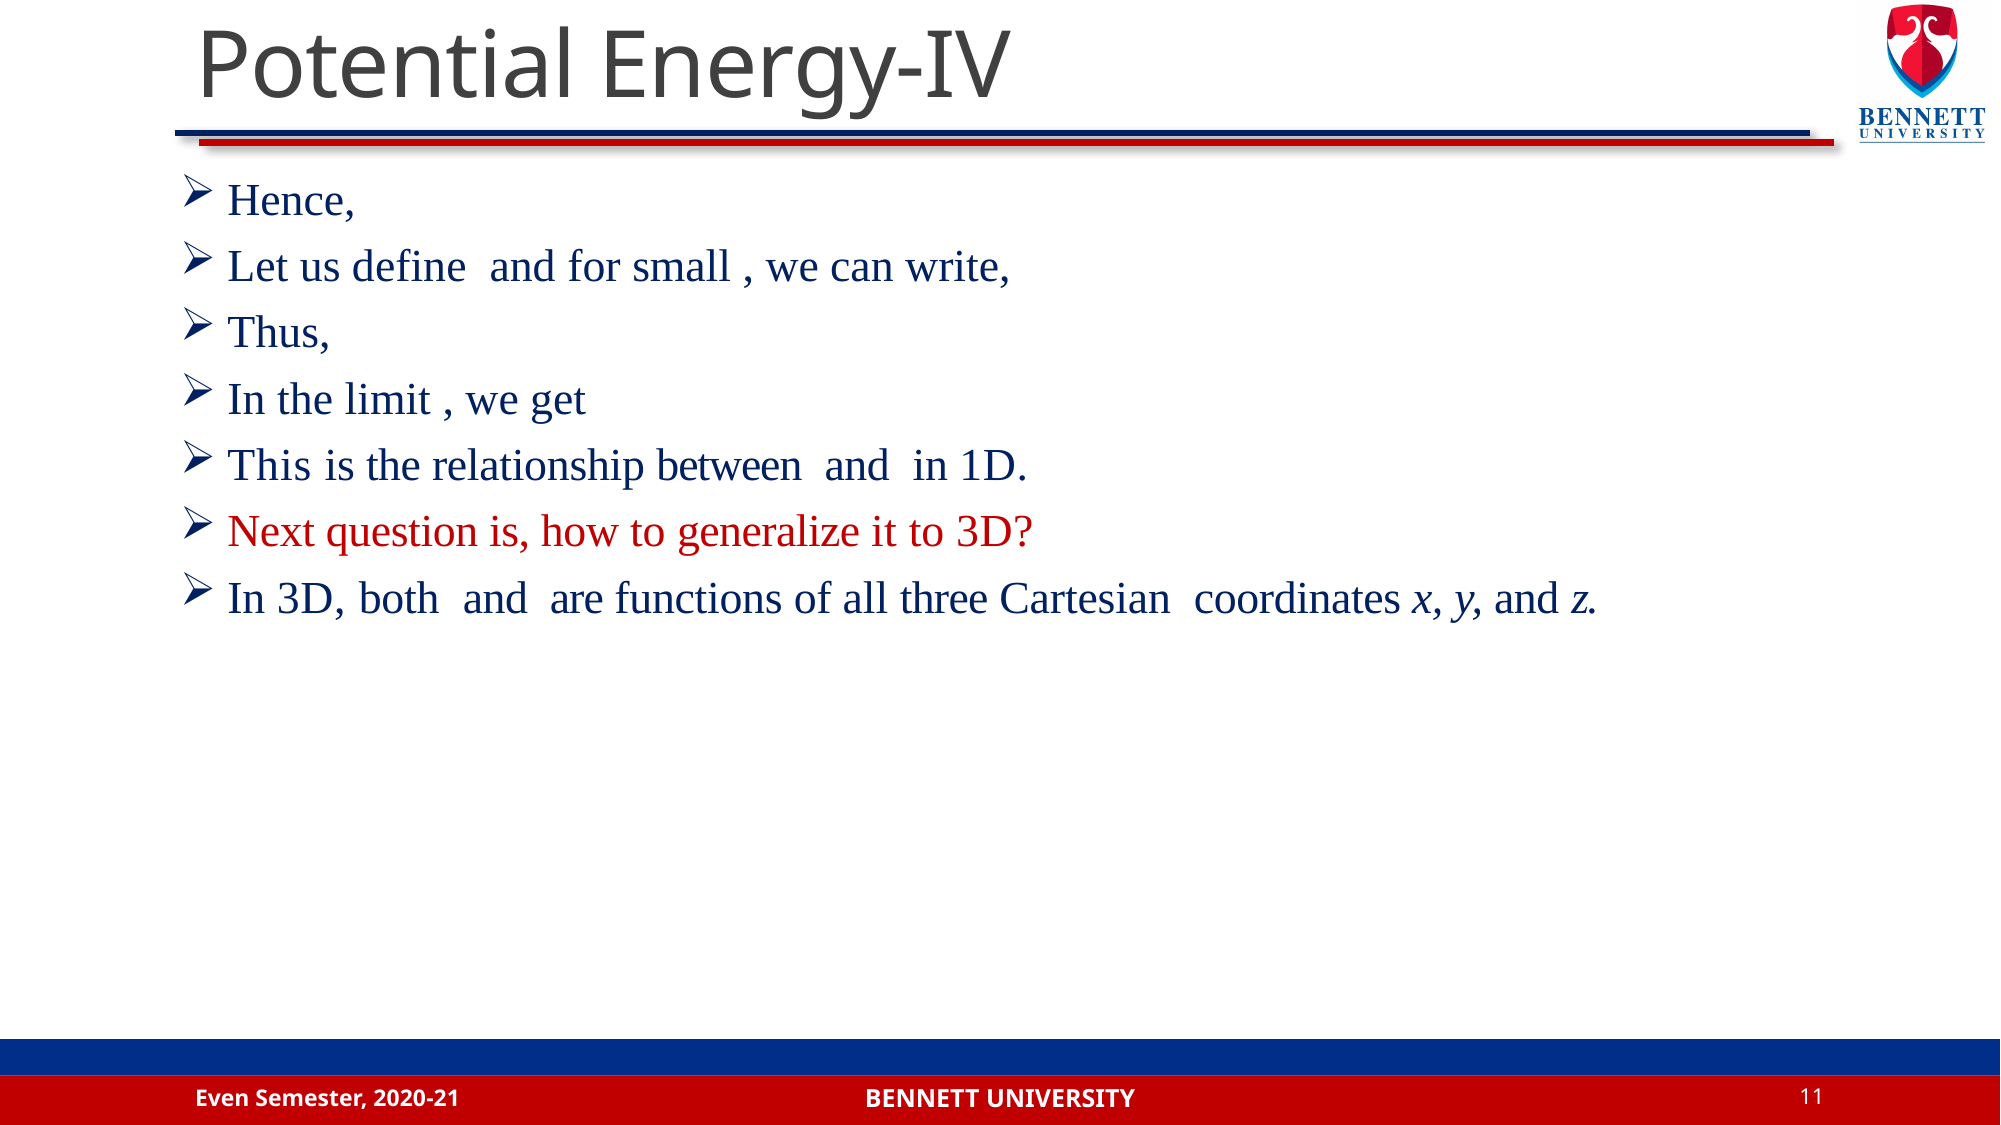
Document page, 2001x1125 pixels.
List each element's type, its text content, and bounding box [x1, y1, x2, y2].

title Potential Energy-IV [180, 14, 1830, 125]
footer Bennett university [604, 1077, 1396, 1122]
slide_number Even Semester, 2020-21 [180, 1075, 586, 1120]
picture [1851, 1, 1993, 144]
slide_number 11 [1624, 1075, 1840, 1120]
